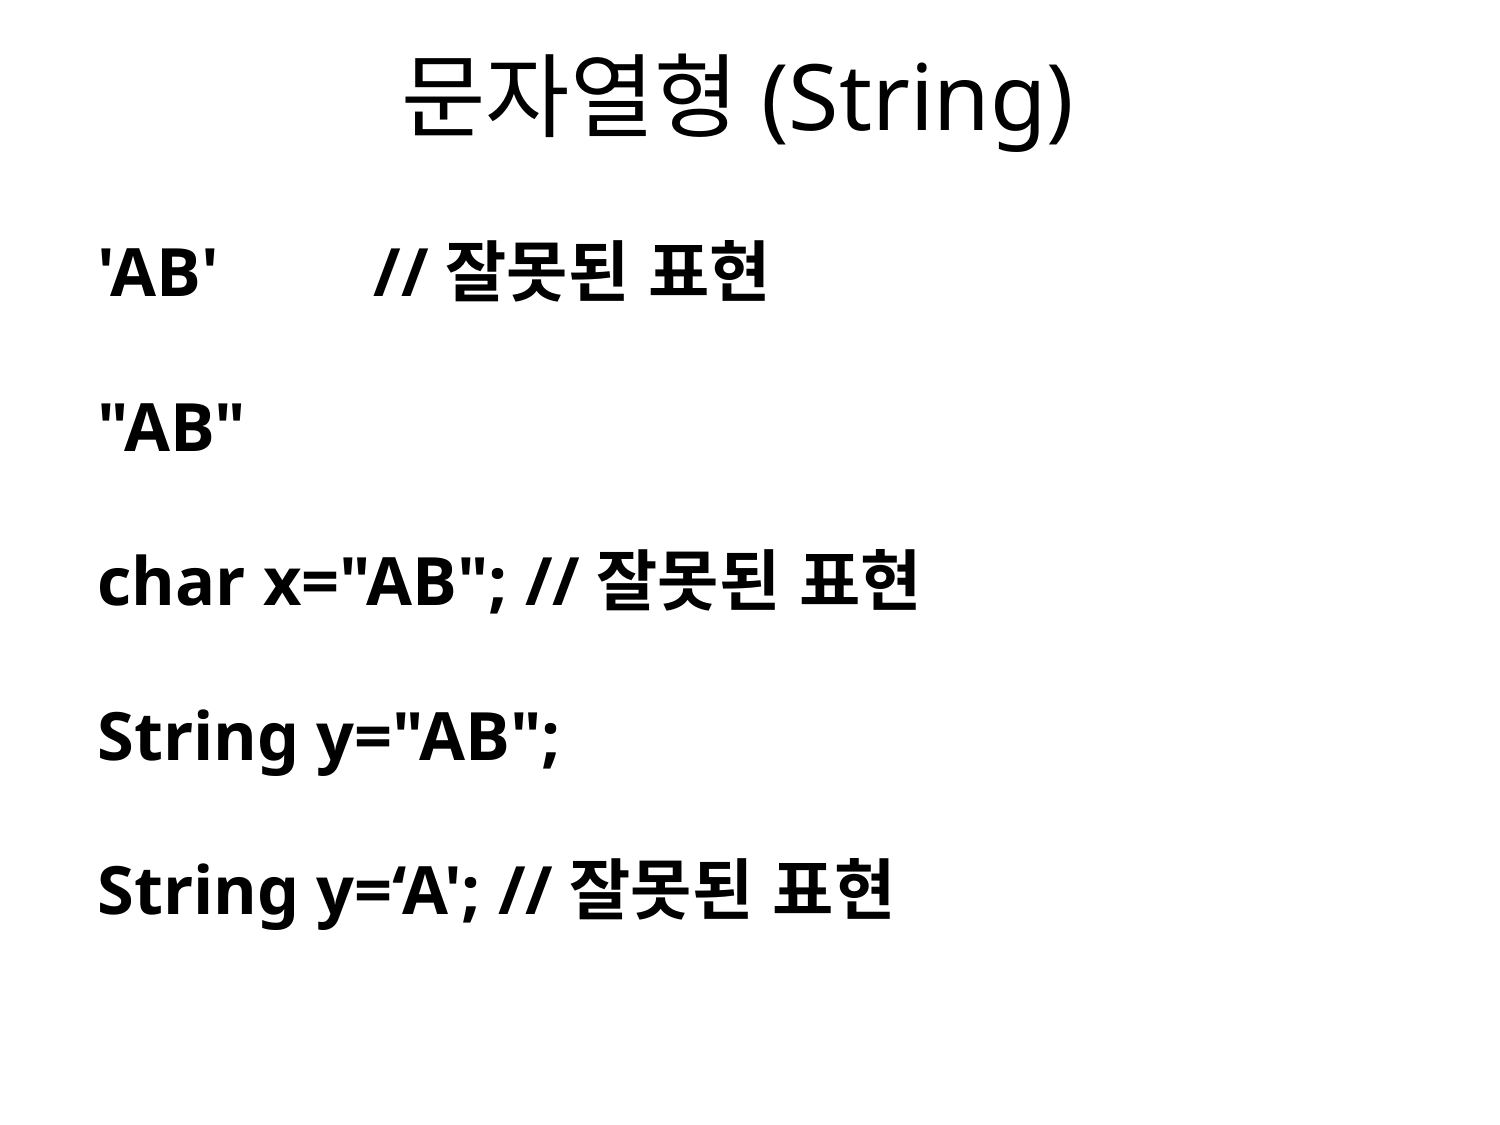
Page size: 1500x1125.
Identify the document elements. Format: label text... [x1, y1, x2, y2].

list 'AB' //잘못된 표현 "AB" char x="AB"; //잘못된 표현 String y="AB"; String y=‘A'; //잘못된 표현 [82, 466, 1500, 1037]
list 'AB' //잘못된 표현 "AB" char x="AB"; //잘못된 표현 String y="AB"; String y=‘A'; //잘못된 표현 [82, 237, 1500, 465]
title 문자열형(String) [0, 0, 1500, 188]
